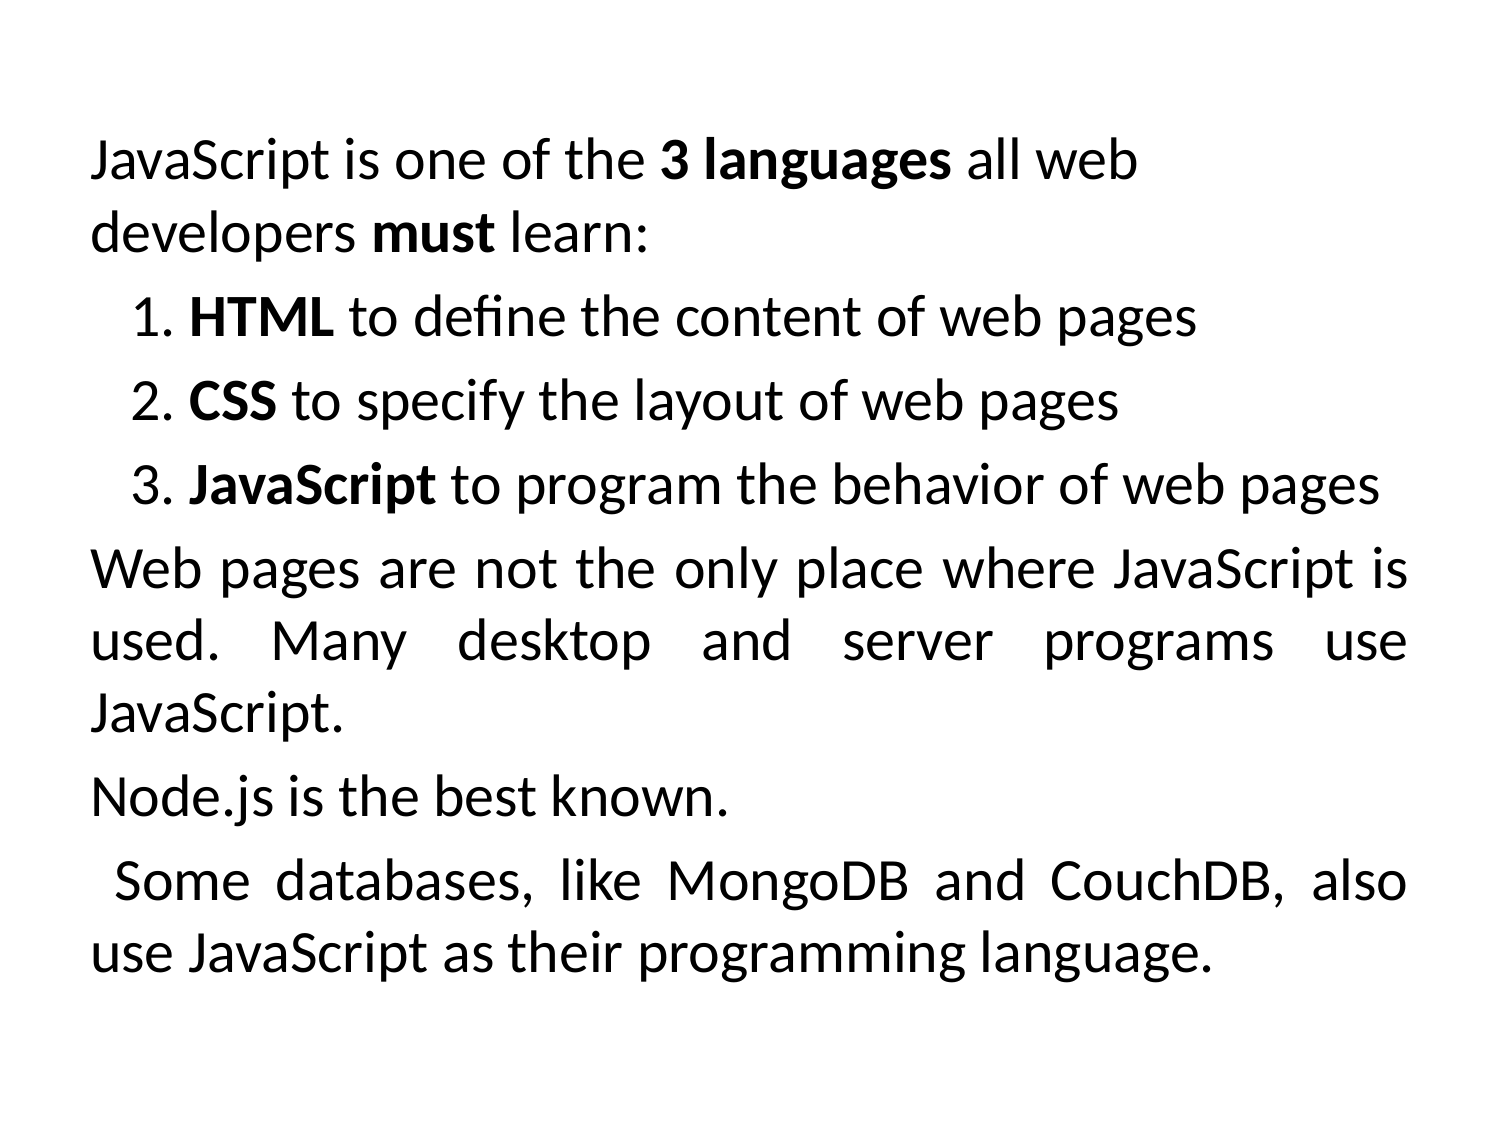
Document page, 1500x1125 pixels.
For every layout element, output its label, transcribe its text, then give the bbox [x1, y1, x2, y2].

list JavaScript is one of the 3 languages all web developers must learn: 1. HTML to define the content of web pages 2. CSS to specify the layout of web pages 3. JavaScript to program the behavior of web pages Web pages are not the only place where JavaScript is used. Many desktop and server programs use JavaScript. Node.js is the best known. Some databases, like MongoDB and CouchDB, also use JavaScript as their programming language. [75, 112, 1425, 1005]
